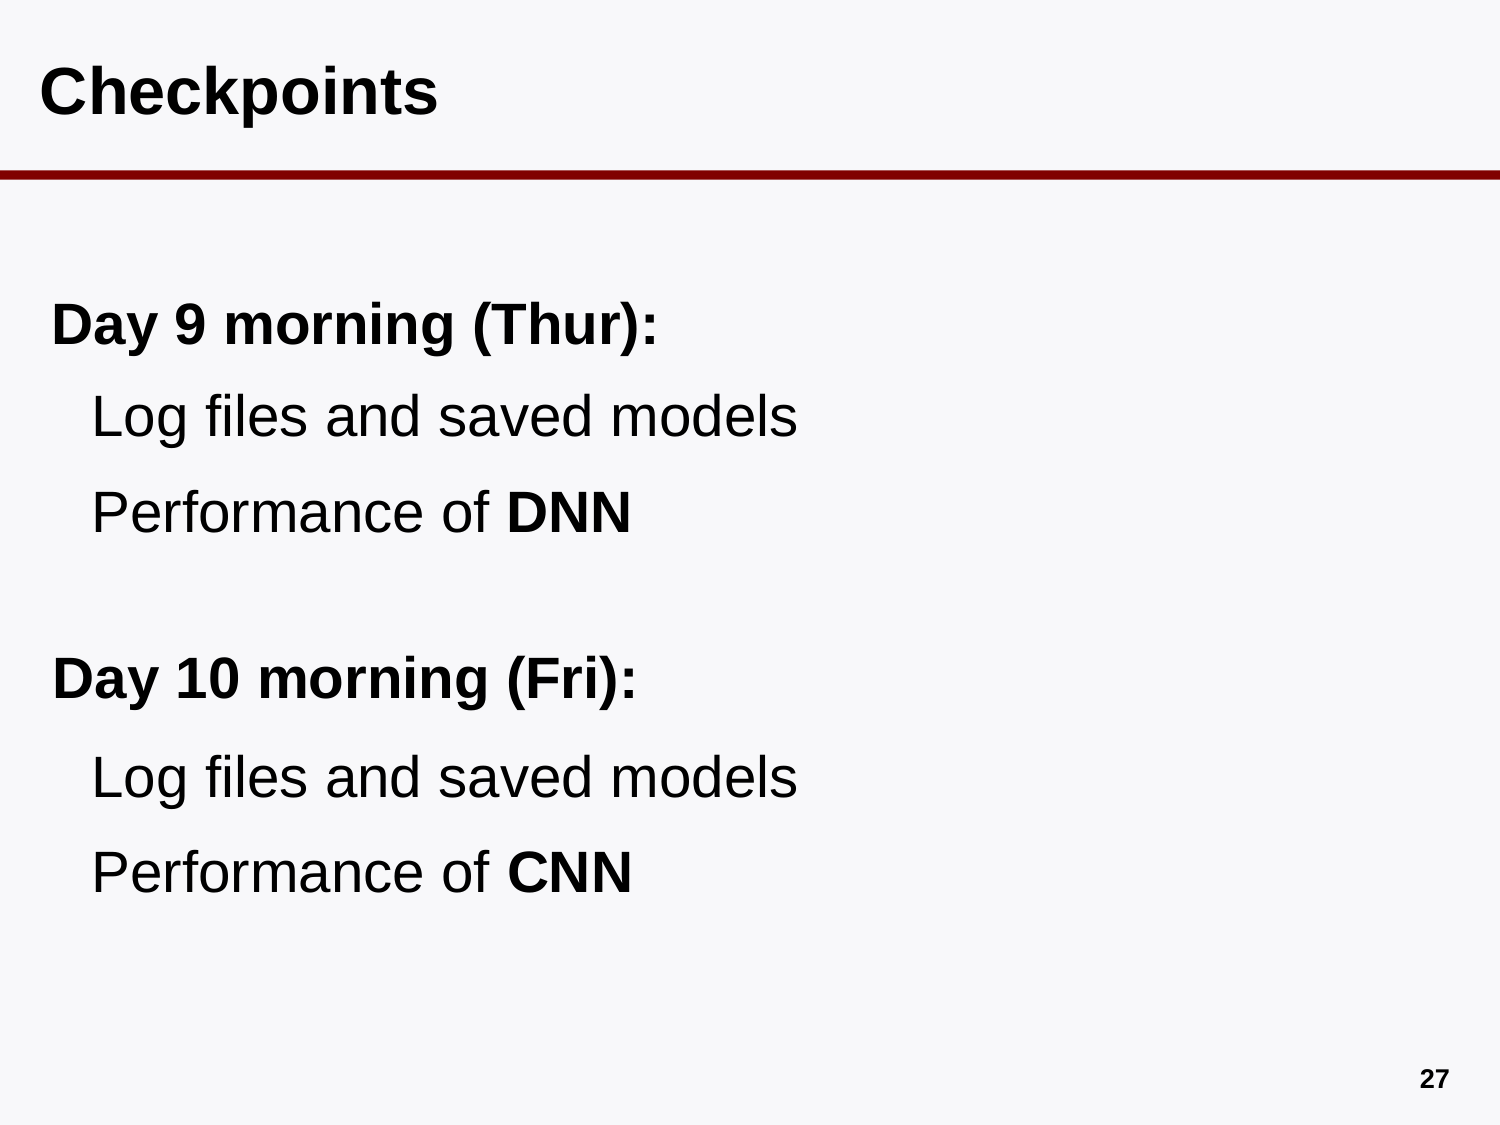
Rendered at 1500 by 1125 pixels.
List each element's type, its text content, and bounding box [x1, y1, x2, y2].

text_box Day 10 morning (Fri): [37, 632, 830, 718]
text_box Log files and saved models [76, 731, 869, 816]
text_box Performance of DNN [76, 466, 1034, 552]
text_box Day 9 morning (Thur): [36, 278, 691, 364]
text_box Log files and saved models [76, 370, 869, 456]
text_box Performance of CNN [76, 827, 894, 912]
slide_number 26 [1113, 1053, 1464, 1095]
title Checkpoints [24, 24, 1459, 150]
